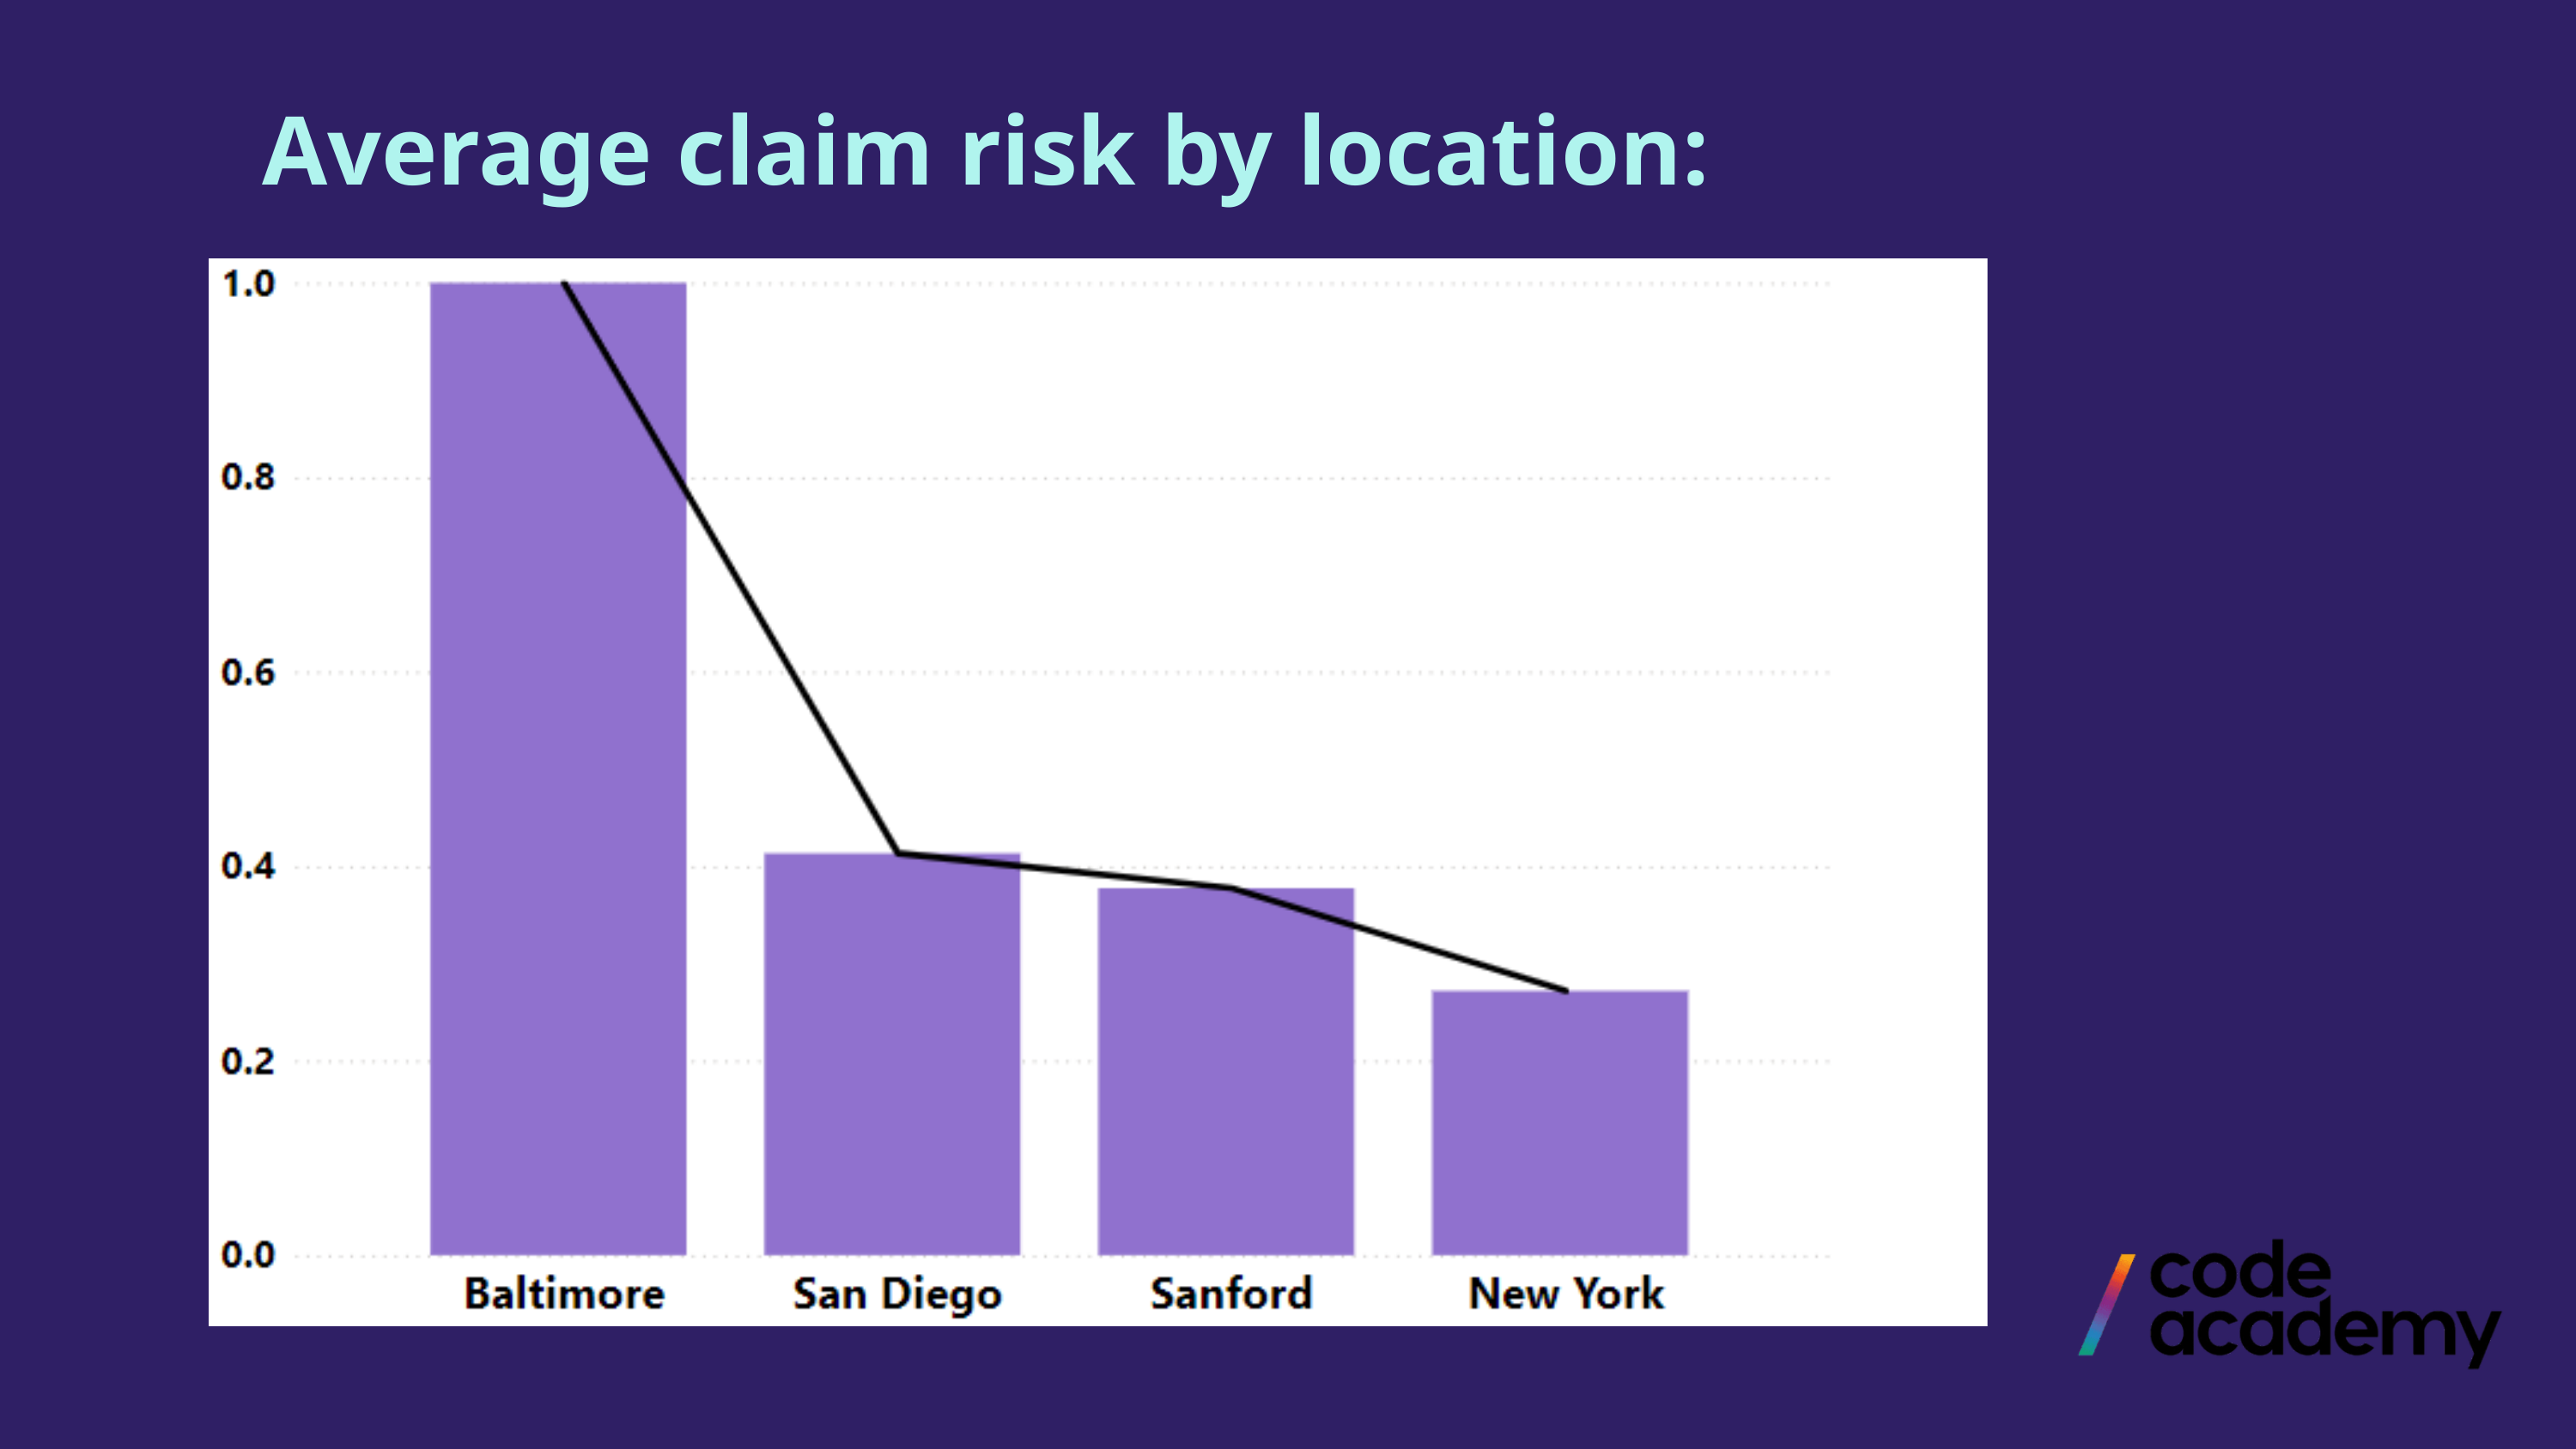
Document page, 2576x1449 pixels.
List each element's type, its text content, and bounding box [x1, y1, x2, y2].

text_box [2041, 1129, 2538, 1449]
text_box [209, 258, 1988, 1326]
text_box Average claim risk by location: [262, 89, 2538, 204]
